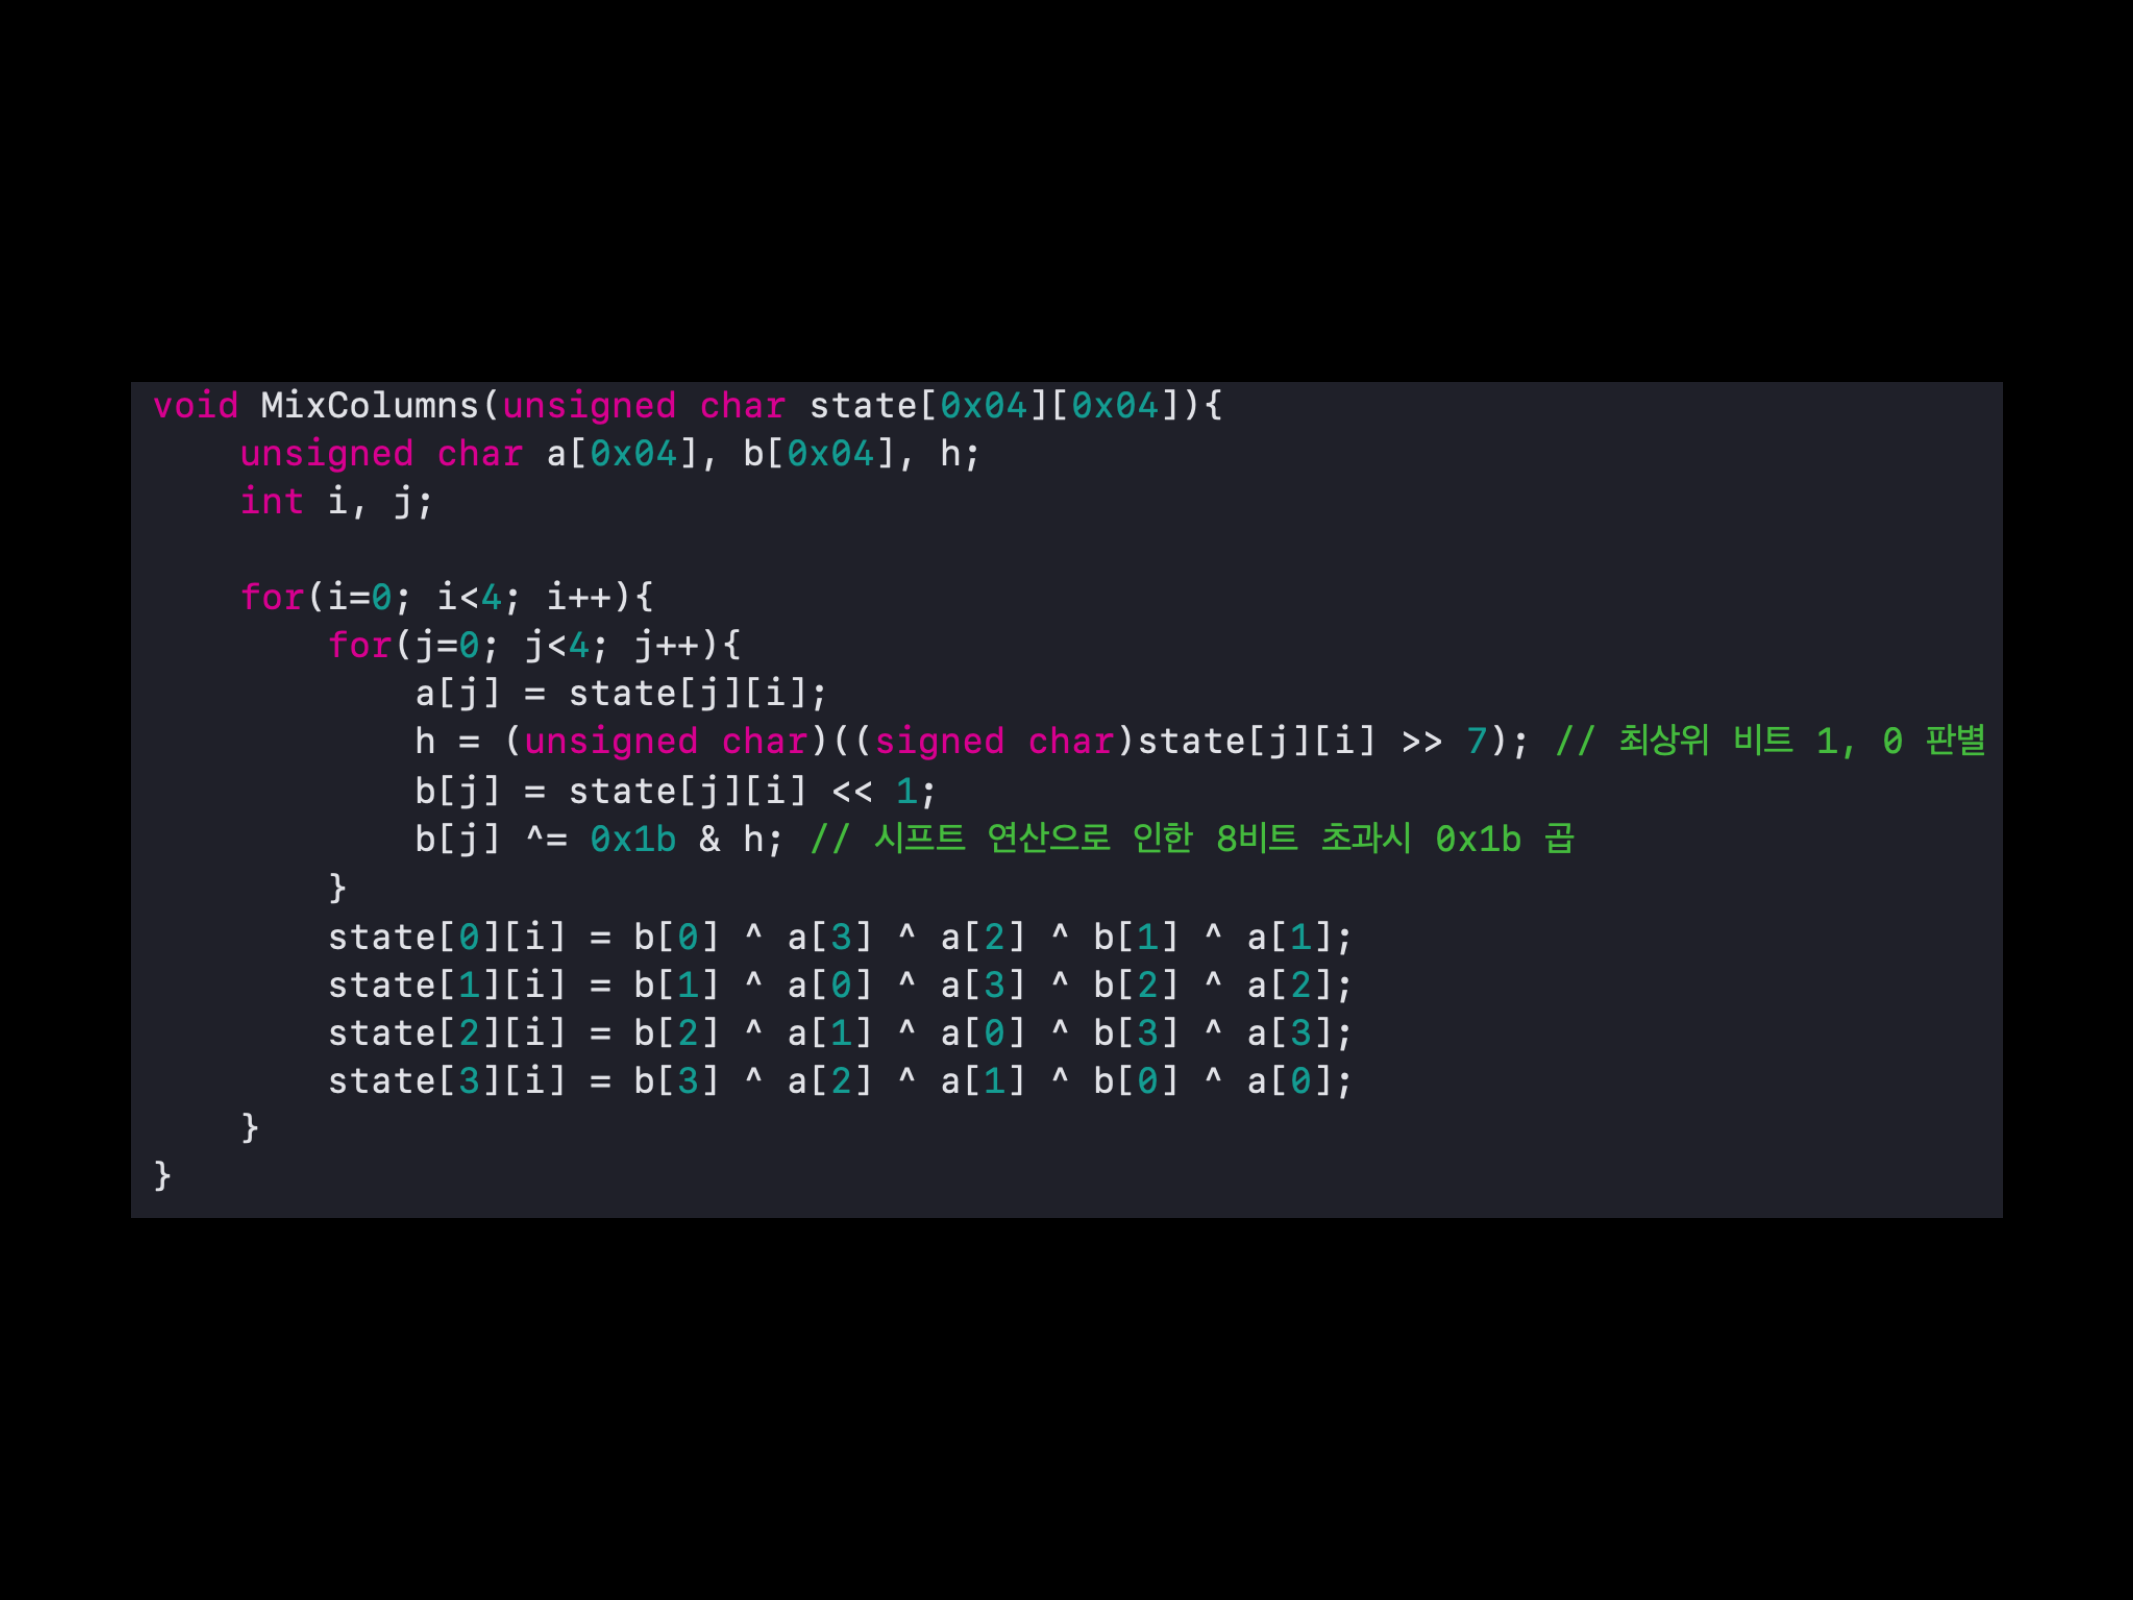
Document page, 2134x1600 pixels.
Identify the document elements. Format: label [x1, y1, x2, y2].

picture [131, 381, 2003, 1218]
